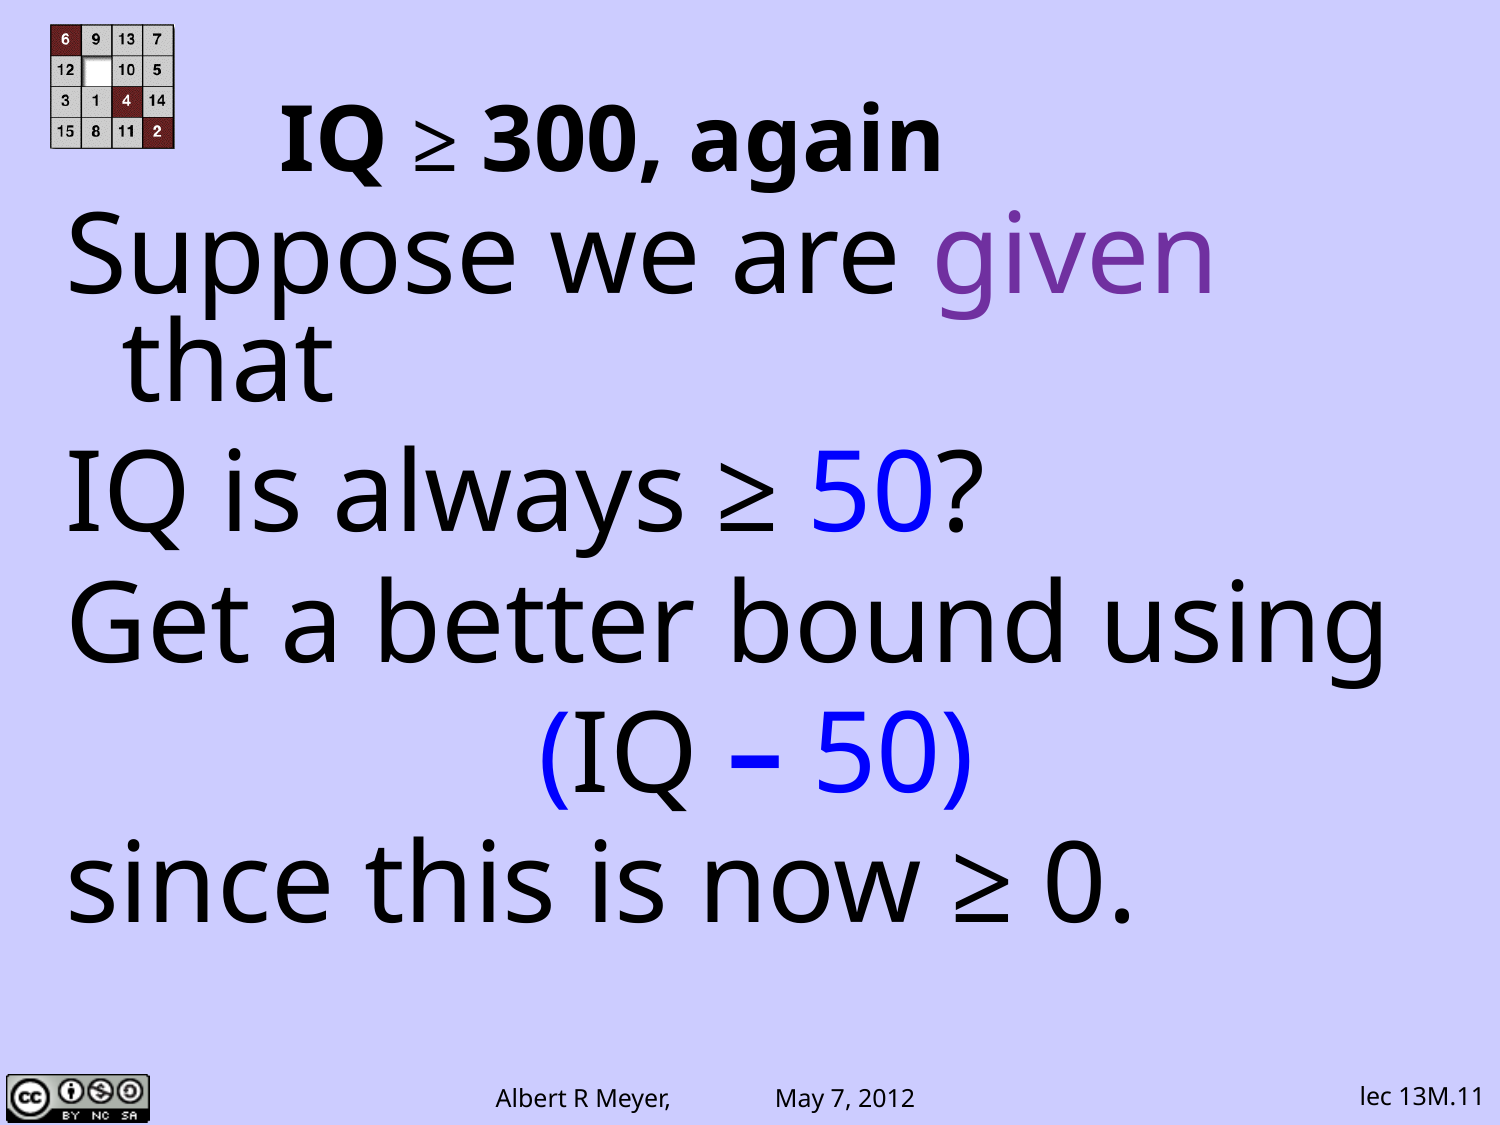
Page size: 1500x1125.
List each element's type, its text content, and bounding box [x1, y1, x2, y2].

picture [6, 1074, 150, 1123]
title IQ ≥ 300, again [264, 30, 1465, 238]
picture [50, 24, 175, 149]
list Suppose we are given that IQ is always ≥ 50? Get a better bound using (IQ – 50) since this is now ≥ 0. [49, 199, 1463, 927]
